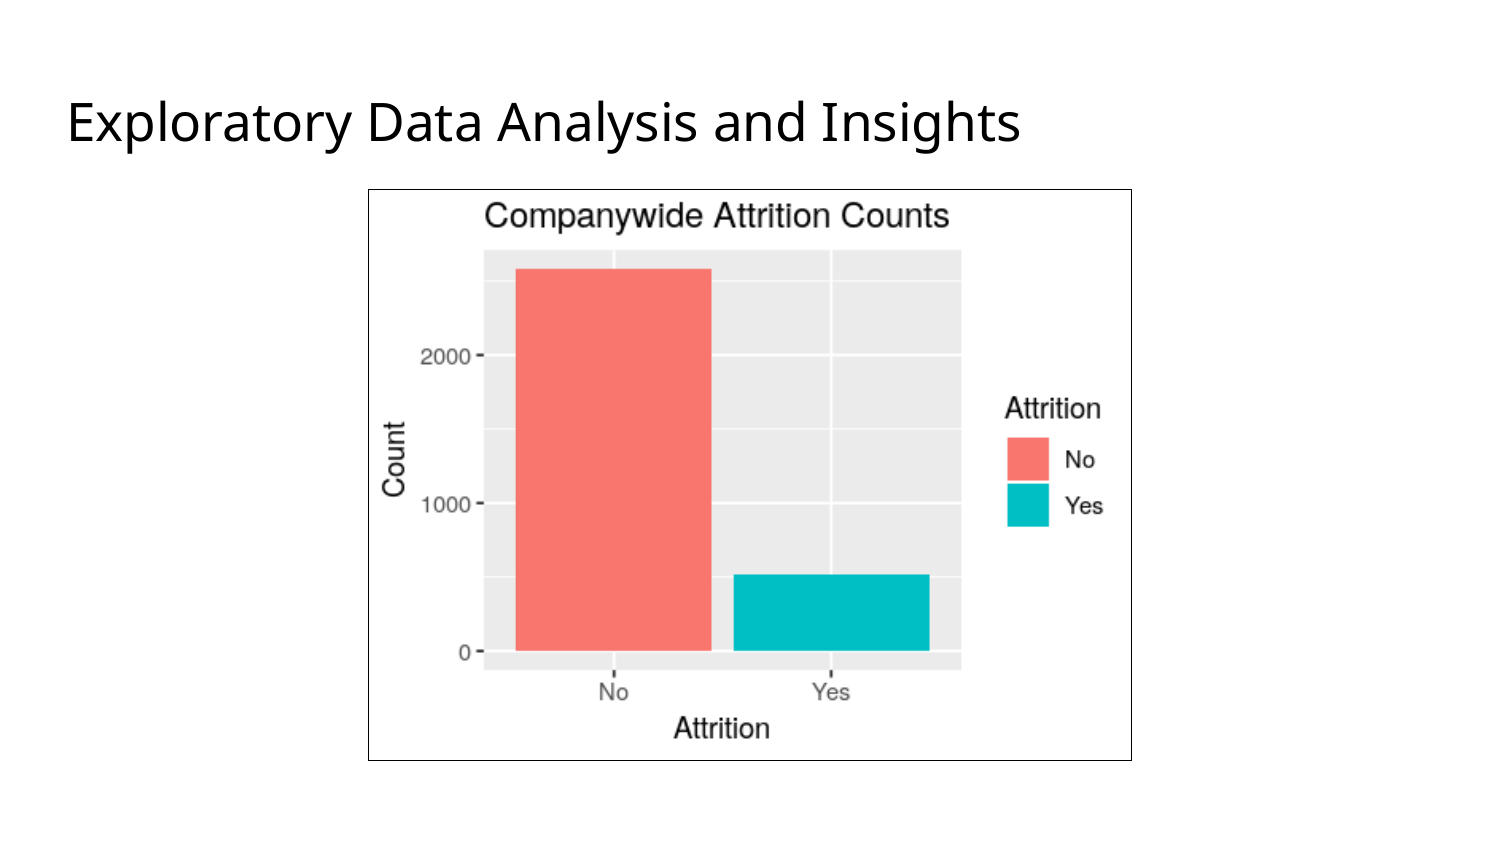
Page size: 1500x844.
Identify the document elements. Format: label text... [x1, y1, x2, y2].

picture [368, 188, 1132, 761]
title Exploratory Data Analysis and Insights [51, 72, 1449, 167]
